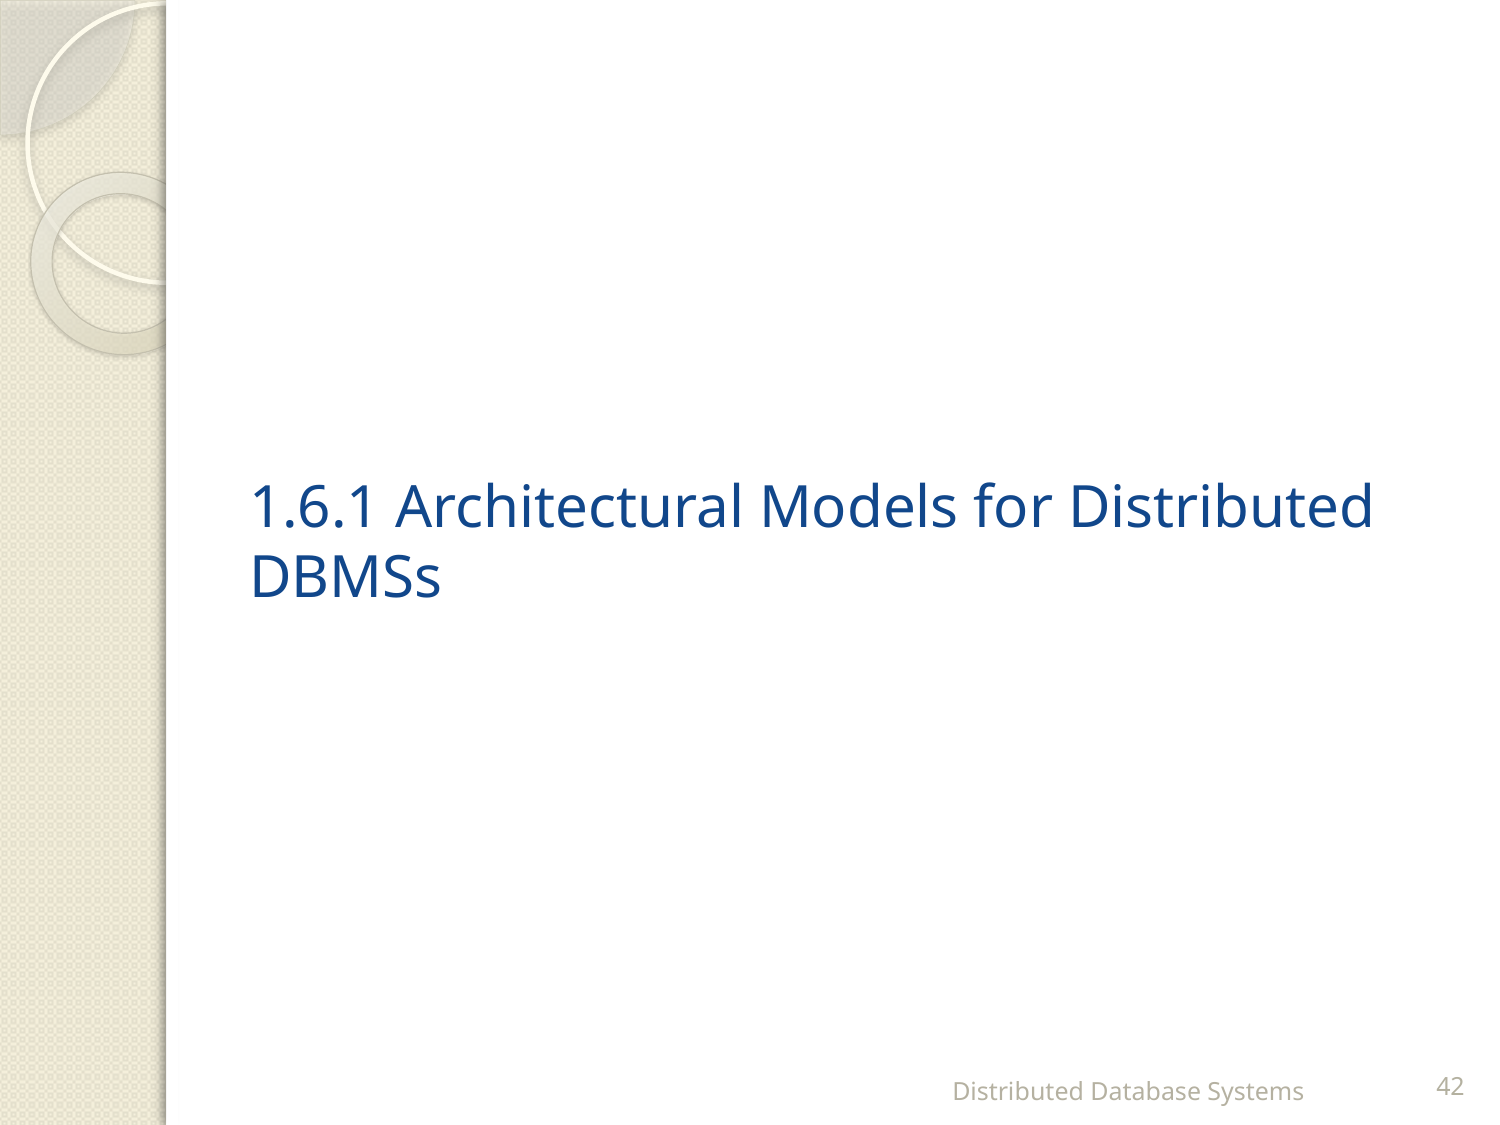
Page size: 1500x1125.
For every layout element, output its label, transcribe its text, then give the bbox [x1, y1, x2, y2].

title 1.6.1 Architectural Models for Distributed DBMSs [234, 445, 1465, 633]
slide_number 42 [1413, 1034, 1488, 1113]
footer Distributed Database Systems [937, 1034, 1413, 1113]
